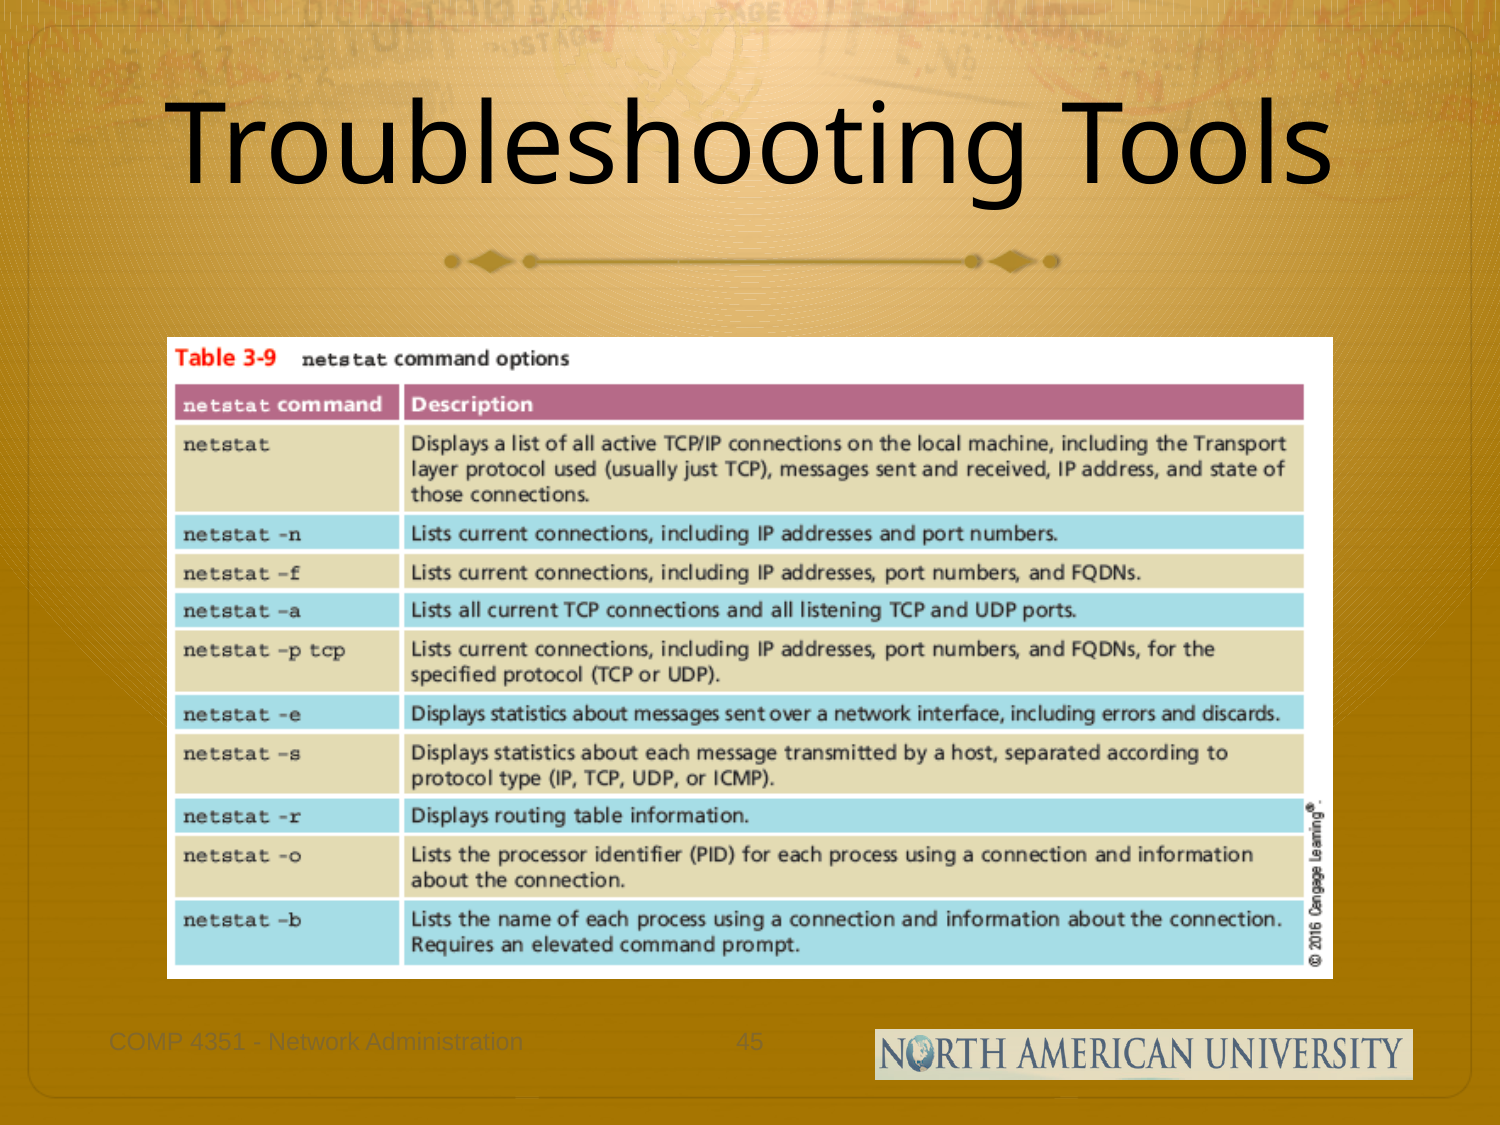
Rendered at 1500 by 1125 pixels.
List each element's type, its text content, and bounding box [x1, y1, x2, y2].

slide_number 45 [663, 1010, 837, 1071]
title Troubleshooting Tools [93, 45, 1407, 233]
picture [0, 0, 1500, 1125]
footer COMP 4351 - Network Administration [93, 1010, 619, 1071]
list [166, 337, 1334, 980]
